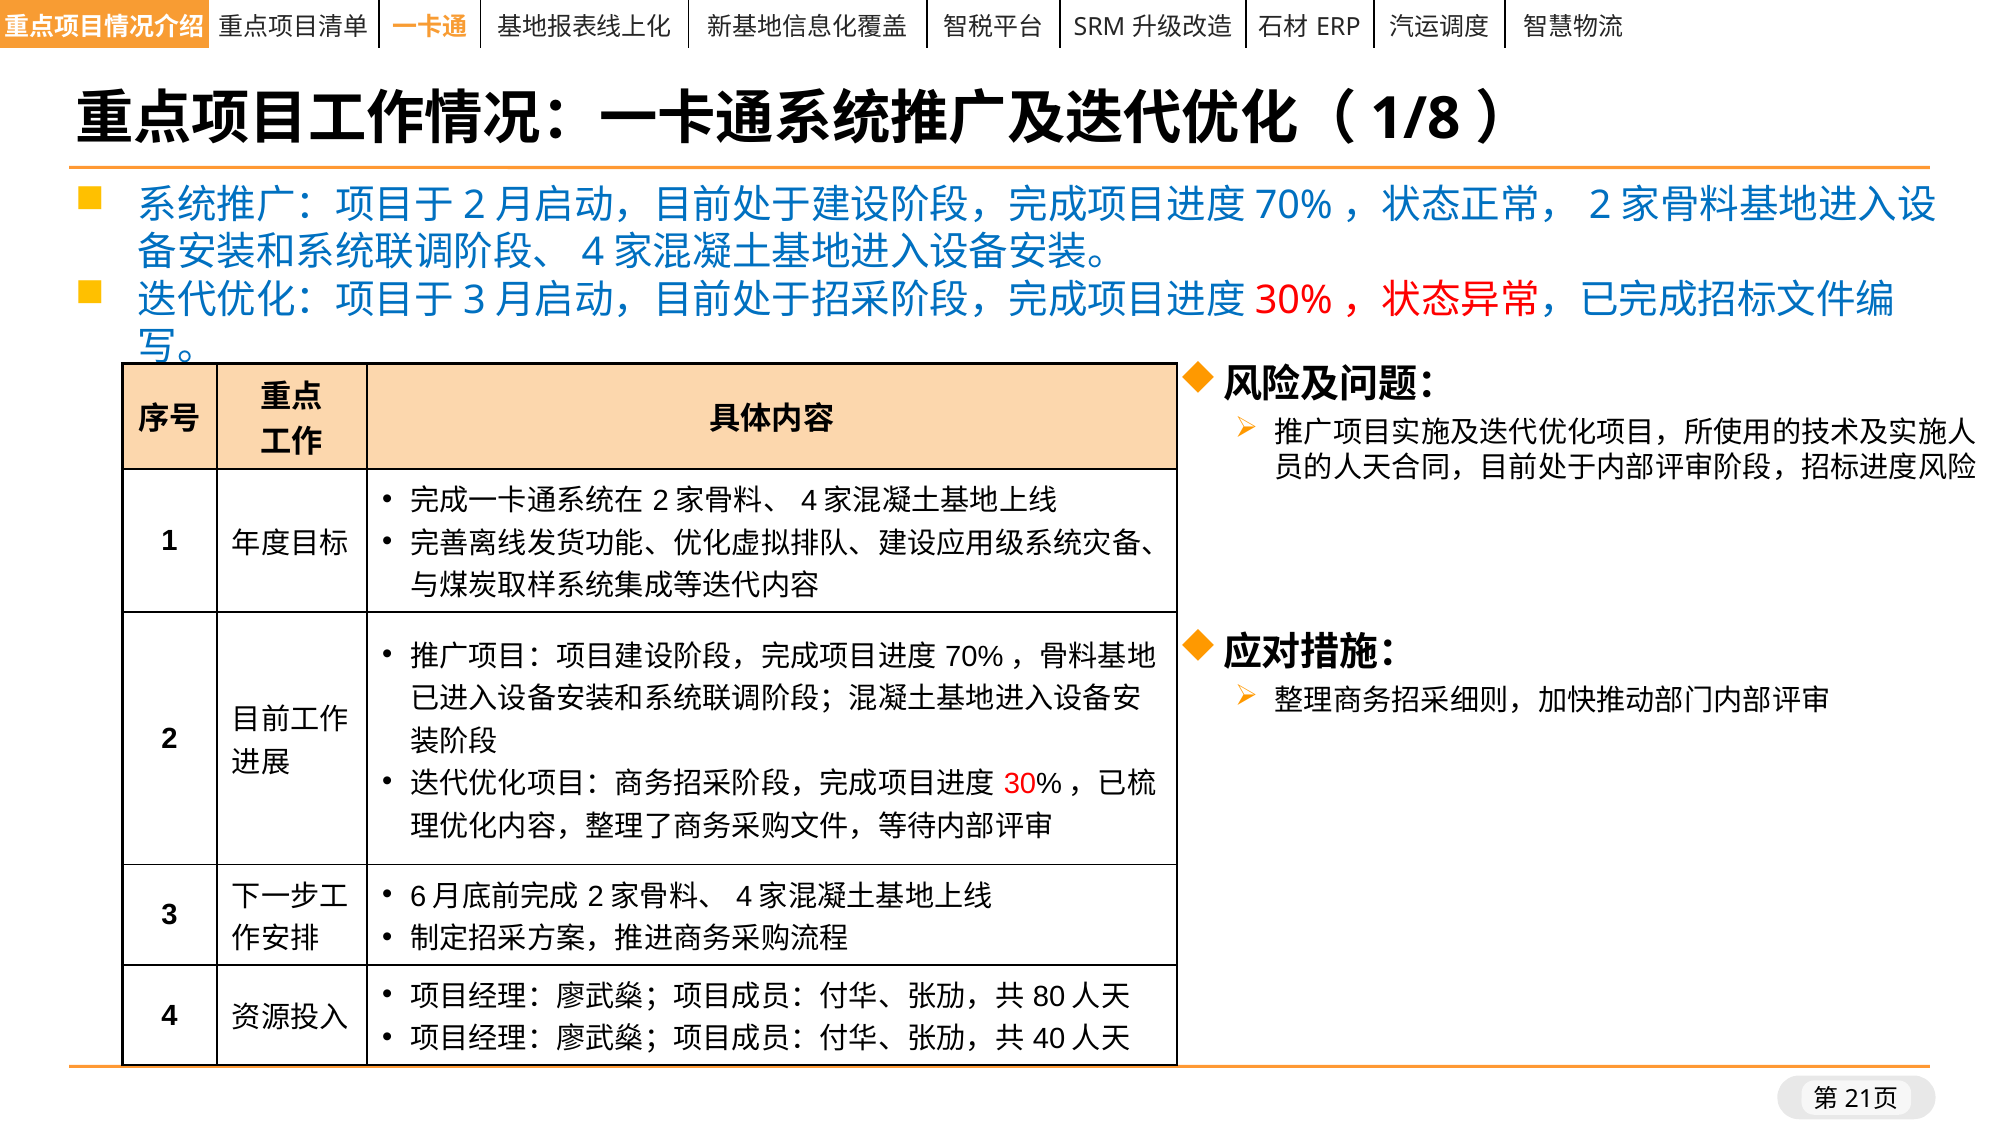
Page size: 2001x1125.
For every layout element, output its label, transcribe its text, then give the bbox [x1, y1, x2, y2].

table_header 序号 [124, 365, 216, 468]
table_header 具体内容 [368, 365, 1158, 468]
table_cell 6月底前完成2家骨料、4家混凝土基地上线 制定招采方案，推进商务采购流程 [368, 865, 1176, 964]
text_box 应对措施： 整理商务招采细则，加快推动部门内部评审 [1158, 616, 1994, 897]
table_header 汽运调度 [1375, 0, 1504, 48]
table_cell 完成一卡通系统在2家骨料、4家混凝土基地上线 完善离线发货功能、优化虚拟排队、建设应用级系统灾备、与煤炭取样系统集成等迭代内容 [368, 470, 1158, 611]
table_cell 4 [124, 966, 216, 1064]
table_cell 年度目标 [218, 470, 366, 611]
table_header 重点项目情况介绍 [0, 0, 209, 48]
table_header 新基地信息化覆盖 [689, 0, 926, 48]
table_header 重点 工作 [218, 365, 366, 468]
table_cell 项目经理：廖武燊；项目成员：付华、张劢，共80人天 项目经理：廖武燊；项目成员：付华、张劢，共40人天 [368, 966, 1176, 1064]
table_cell 3 [124, 865, 216, 964]
text_box 重点项目工作情况：一卡通系统推广及迭代优化（1/8） [55, 48, 1758, 197]
table_cell 资源投入 [218, 966, 366, 1064]
text_box 系统推广：项目于2月启动，目前处于建设阶段，完成项目进度70%，状态正常，2家骨料基地进入设备安装和系统联调阶段、4家混凝土基地进入设备安装。 迭代优化：项目于3月启动，目前处于招采阶段，完成项目进度30%，状态异常，已完成招标文件编写。 [55, 168, 1982, 364]
table_header 一卡通 [380, 1, 480, 48]
table_cell 2 [124, 613, 216, 864]
table_cell 下一步工作安排 [218, 865, 366, 964]
table_header 石材ERP [1247, 0, 1373, 48]
table_cell 目前工作进展 [218, 613, 366, 864]
table_cell 1 [124, 470, 216, 611]
table_header 基地报表线上化 [481, 1, 688, 48]
table_cell 推广项目：项目建设阶段，完成项目进度70%，骨料基地已进入设备安装和系统联调阶段；混凝土基地进入设备安装阶段 迭代优化项目：商务招采阶段，完成项目进度30%，已梳理优化内容，整理了商务采购文件，等待内部评审 [368, 613, 1158, 864]
table_header SRM升级改造 [1061, 0, 1245, 48]
table_header 重点项目清单 [209, 1, 378, 48]
table_header 智慧物流 [1506, 0, 1994, 48]
text_box 风险及问题： 推广项目实施及迭代优化项目，所使用的技术及实施人员的人天合同，目前处于内部评审阶段，招标进度风险 [1158, 349, 2000, 616]
table_header 智税平台 [928, 0, 1059, 48]
